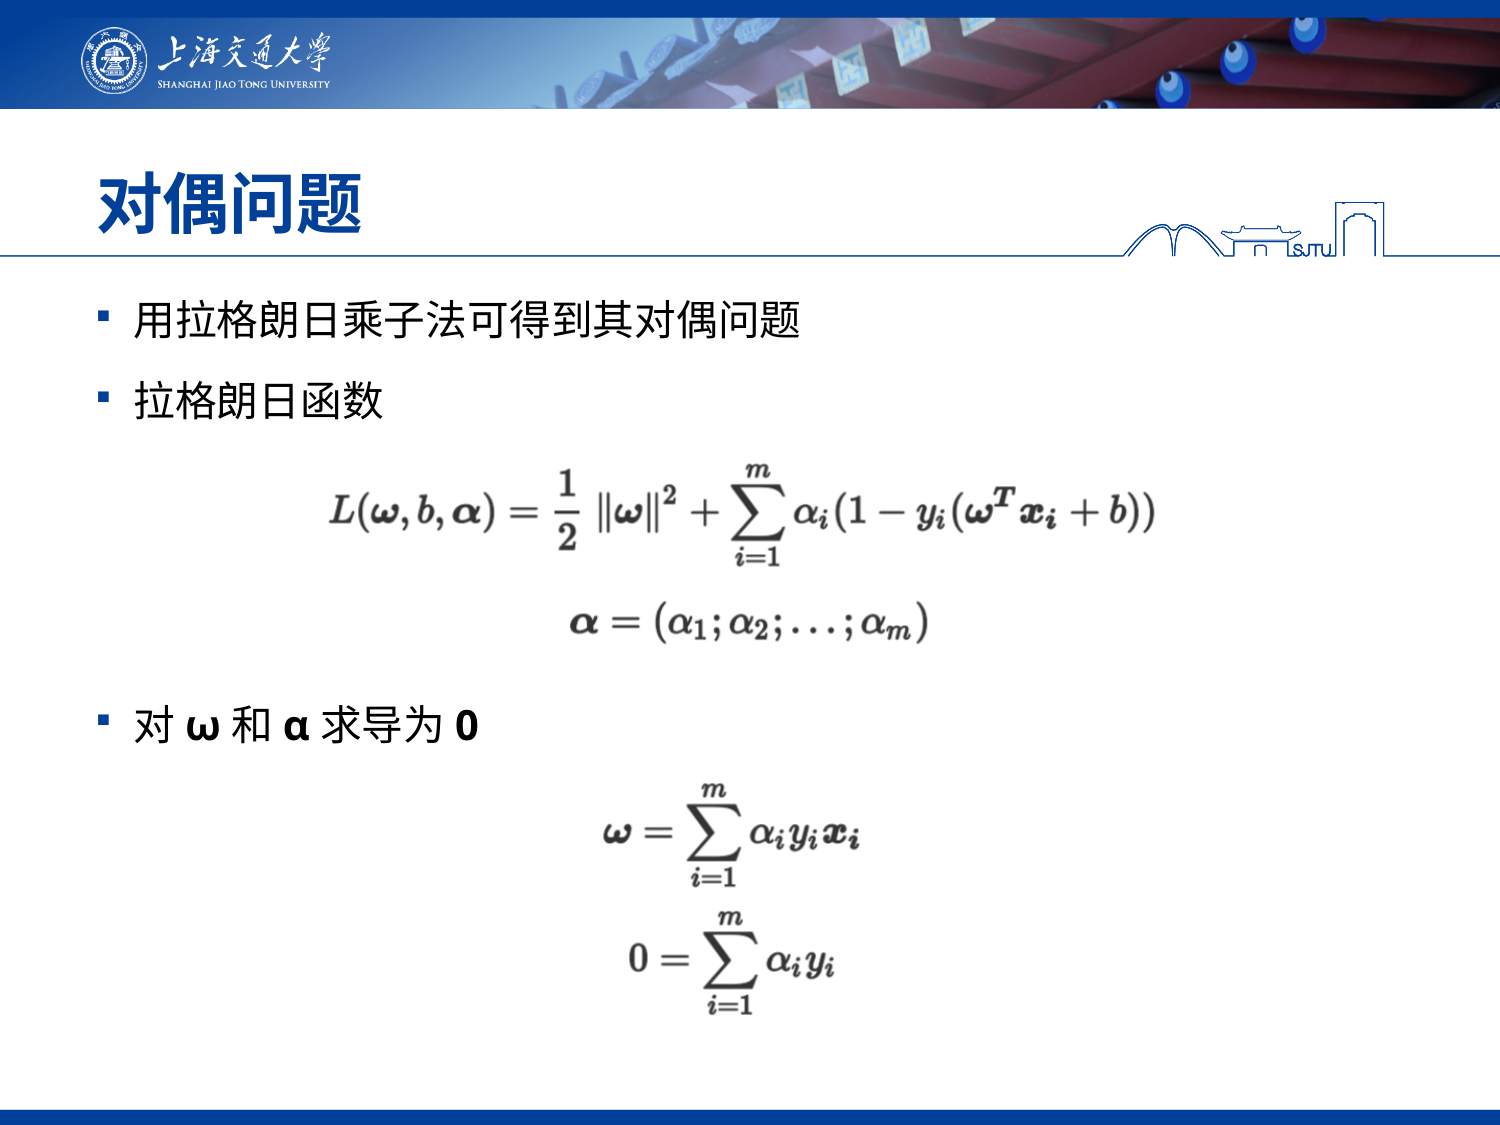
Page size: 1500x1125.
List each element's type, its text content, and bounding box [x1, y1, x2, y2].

title 对偶问题 [81, 159, 1455, 254]
list 用拉格朗日乘子法可得到其对偶问题 拉格朗日函数 对ω和α求导为0 [81, 276, 1455, 1084]
picture [280, 436, 1220, 652]
picture [533, 756, 933, 1038]
picture [0, 18, 1500, 109]
